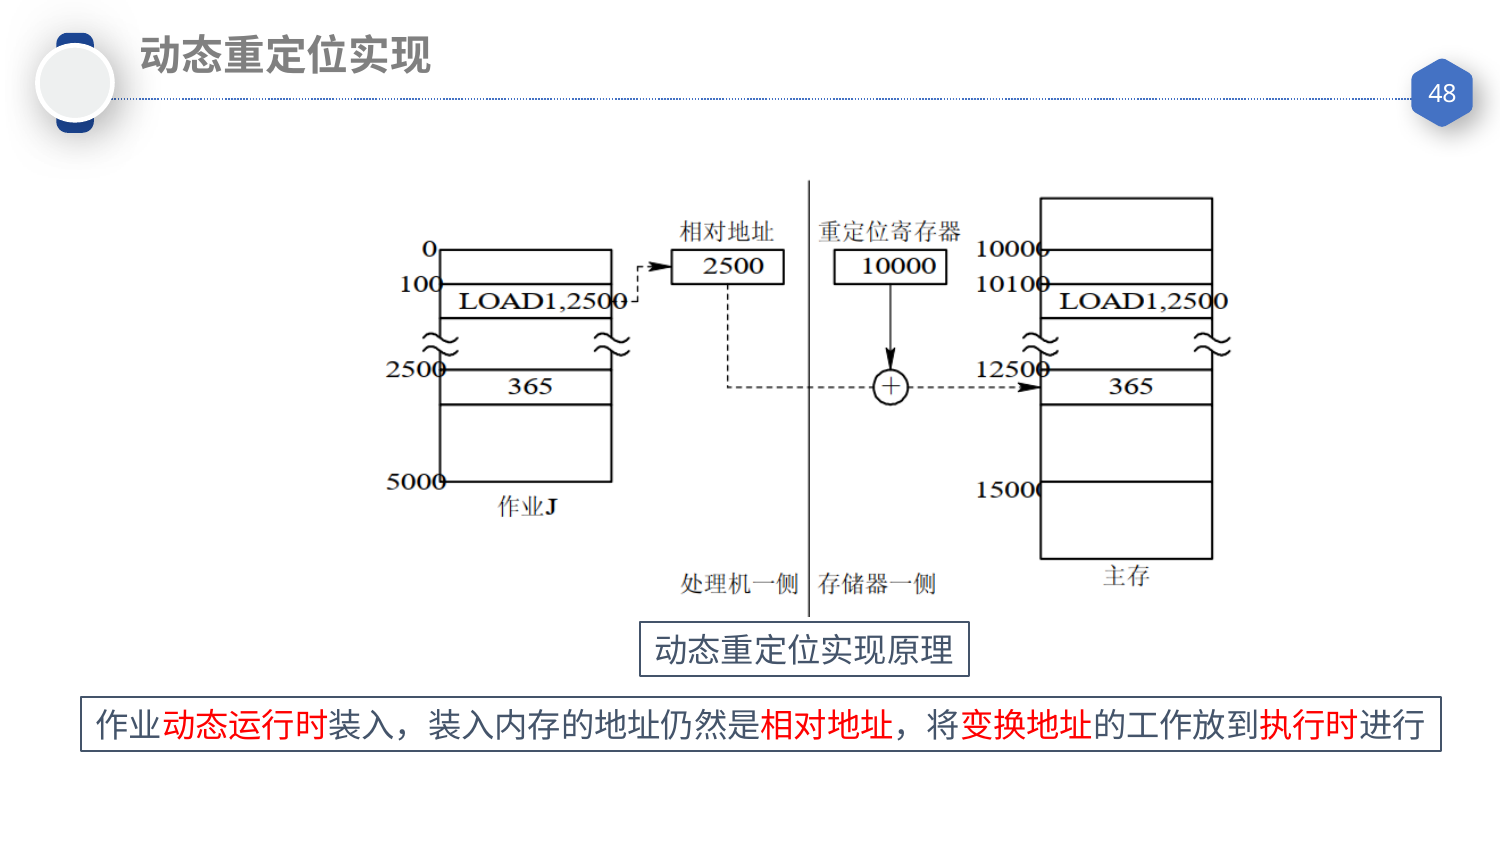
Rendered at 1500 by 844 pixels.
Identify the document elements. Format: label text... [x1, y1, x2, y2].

text_box 动态重定位实现 [124, 21, 990, 87]
text_box 动态重定位实现原理 [639, 621, 969, 677]
picture [360, 159, 1236, 617]
text_box 作业动态运行时装入，装入内存的地址仍然是相对地址，将变换地址的工作放到执行时进行 [81, 696, 1441, 752]
